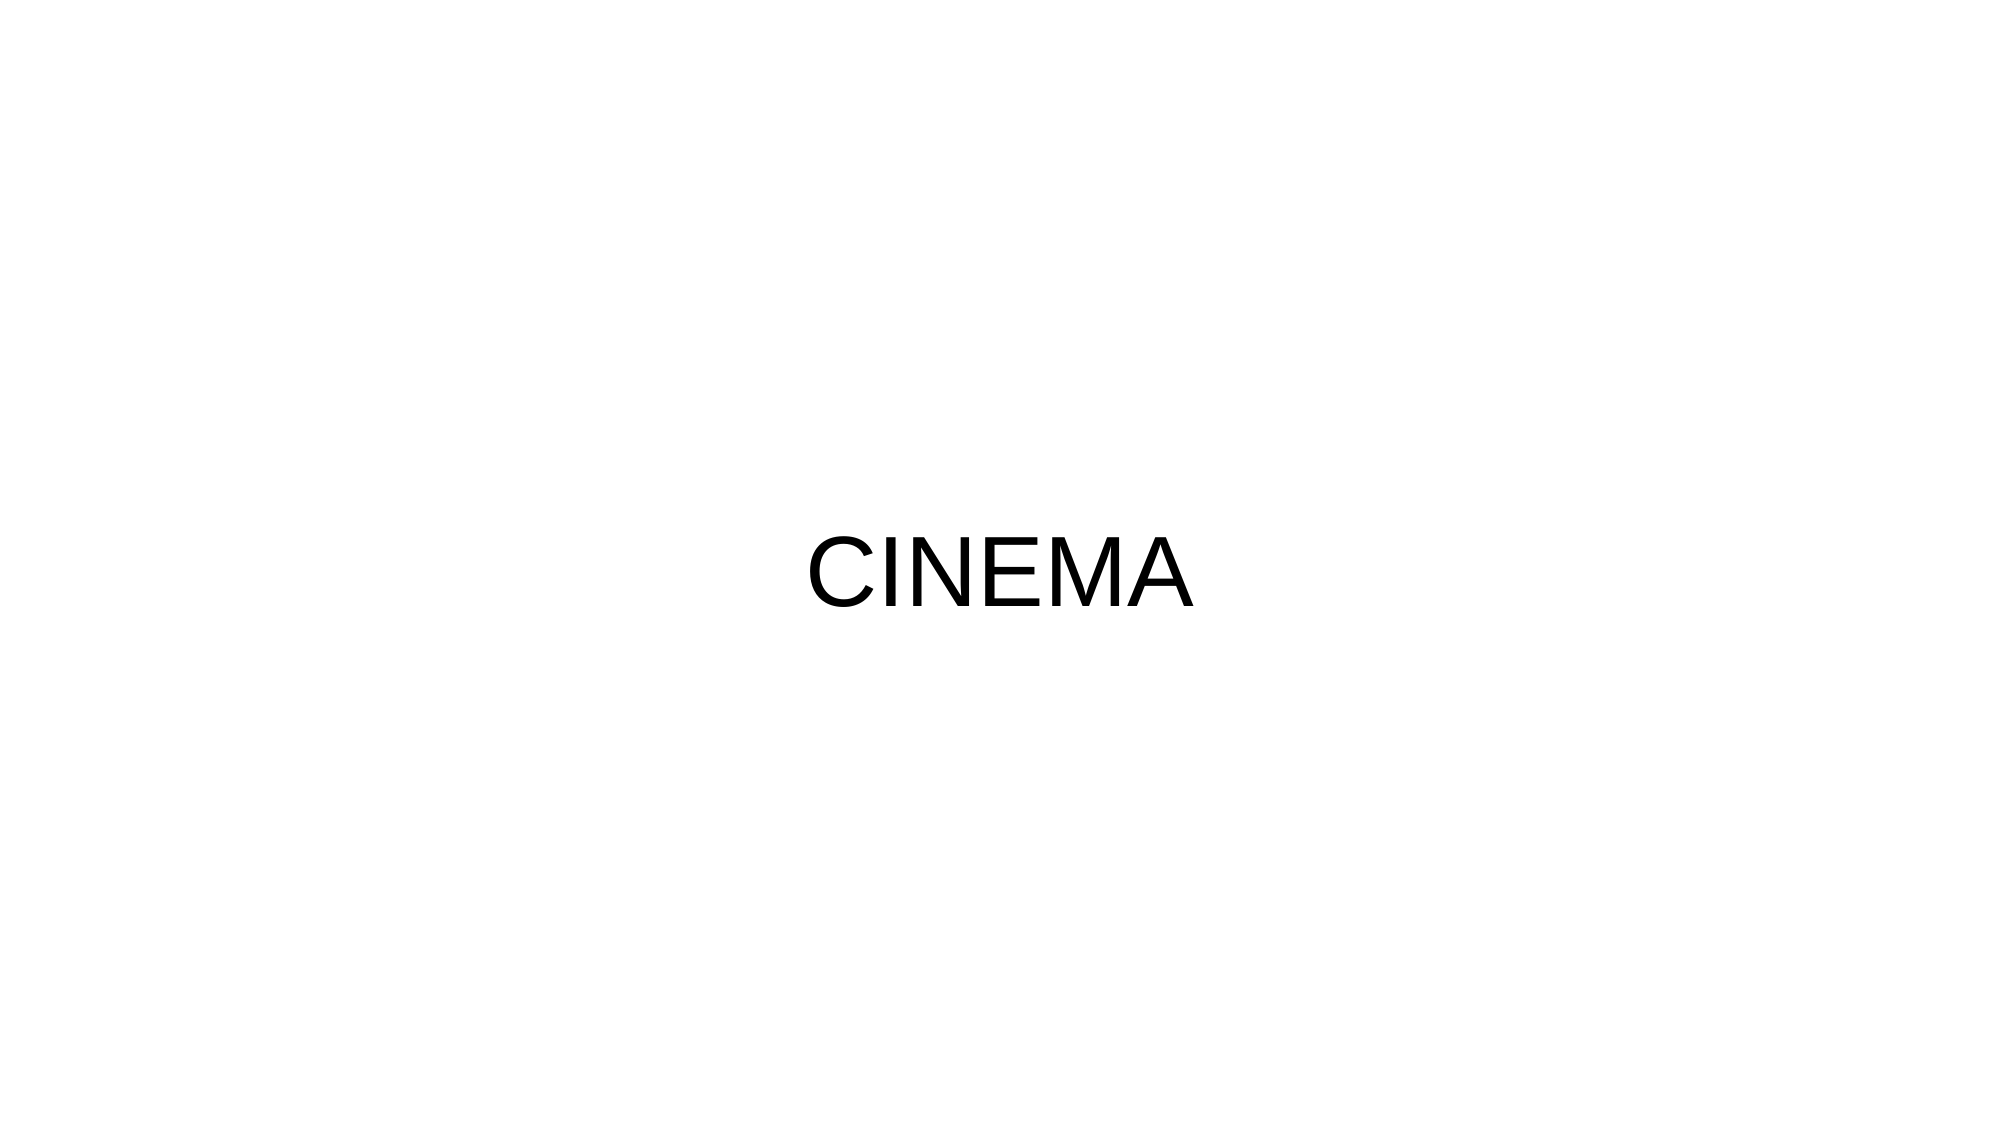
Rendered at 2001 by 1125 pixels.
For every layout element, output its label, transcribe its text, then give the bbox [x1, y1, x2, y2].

text_box [882, 518, 913, 579]
title CINEMA [249, 489, 1750, 636]
